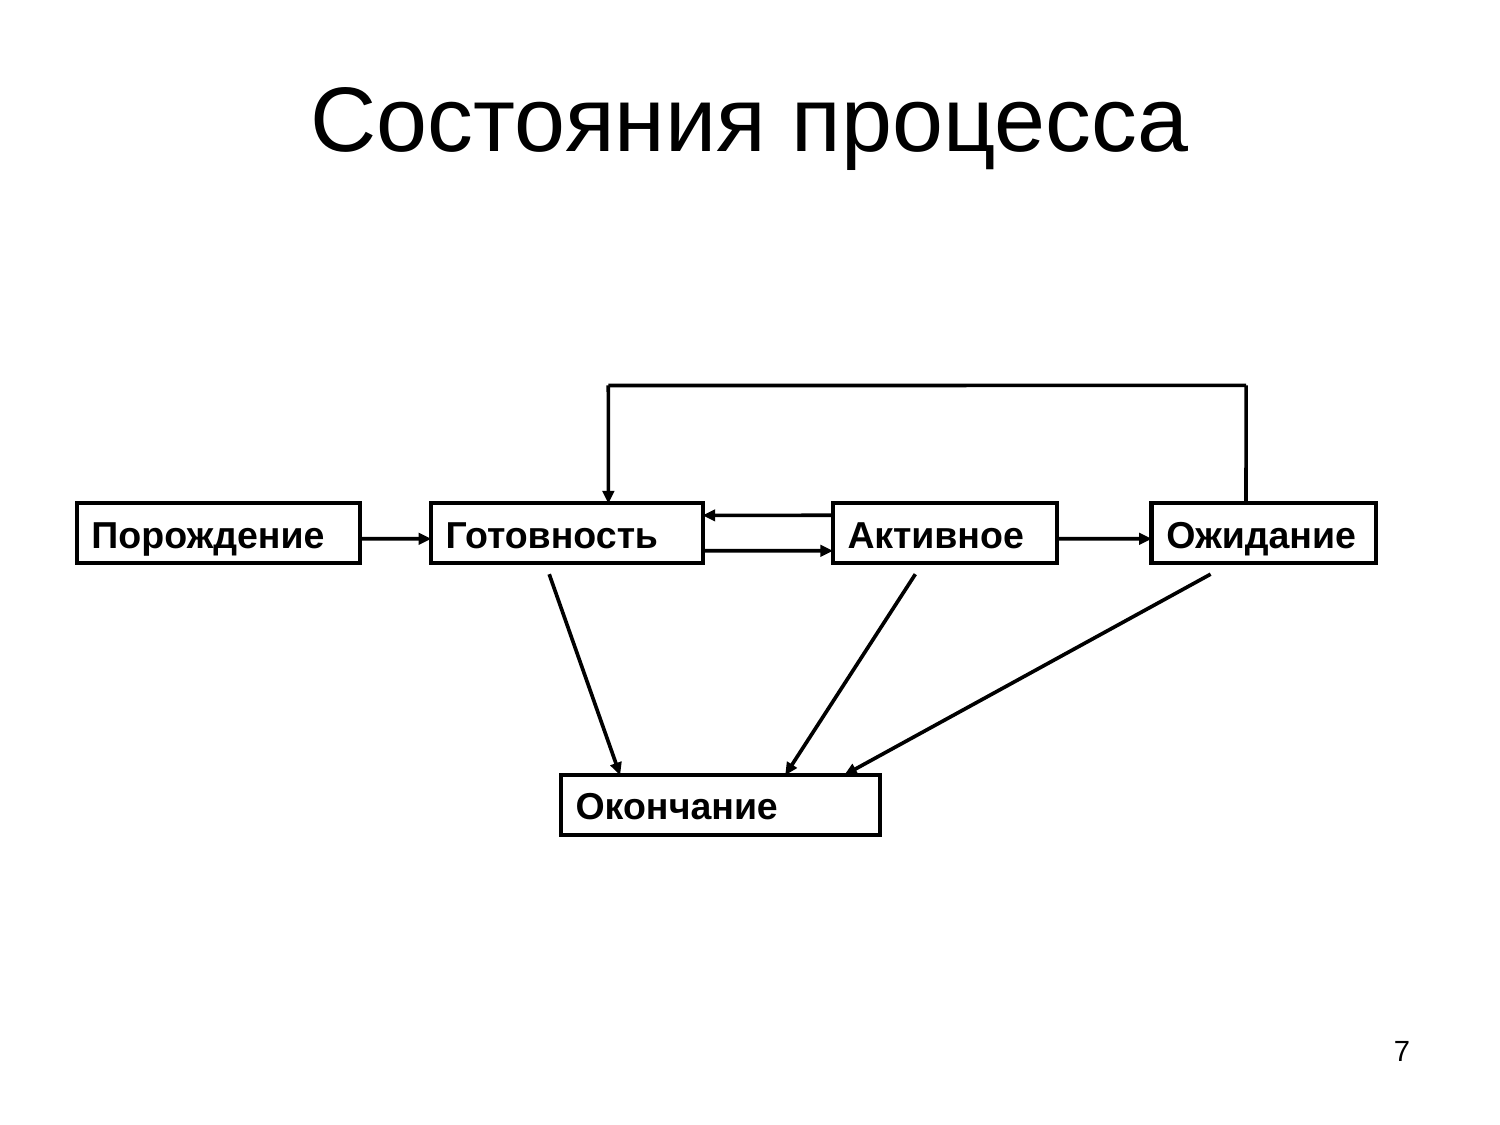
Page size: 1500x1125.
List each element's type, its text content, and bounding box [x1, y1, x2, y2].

text_box [360, 532, 431, 546]
text_box Окончание [560, 774, 880, 835]
text_box [702, 544, 833, 558]
title Состояния процесса [74, 44, 1426, 185]
text_box Порождение [76, 503, 361, 564]
text_box [1057, 532, 1152, 546]
text_box [702, 509, 833, 522]
text_box [602, 385, 615, 504]
text_box Активное [832, 503, 1057, 564]
text_box Готовность [430, 503, 703, 564]
text_box [549, 574, 622, 775]
text_box [785, 574, 916, 775]
text_box Ожидание [1151, 503, 1376, 564]
slide_number 7 [1074, 1024, 1426, 1103]
text_box [844, 574, 1211, 775]
